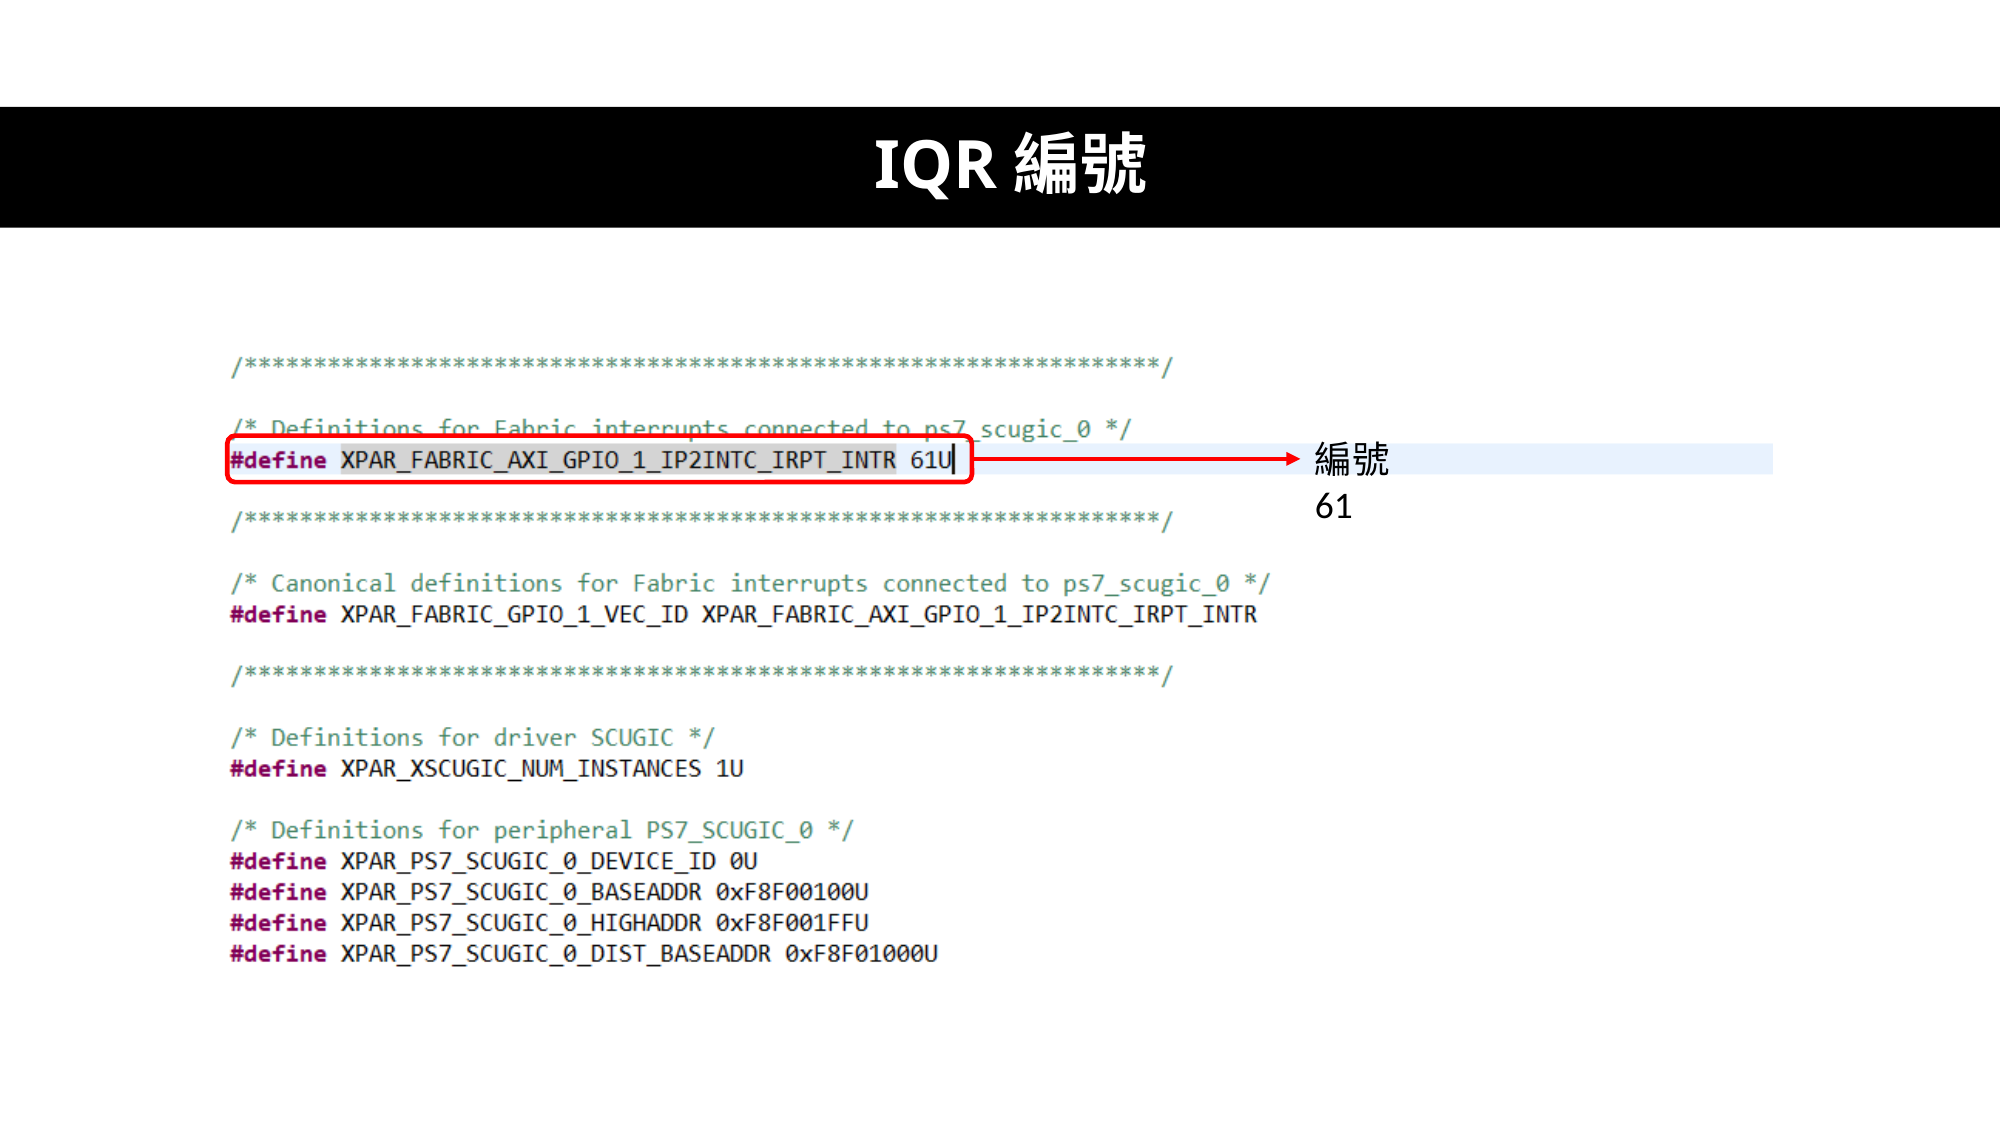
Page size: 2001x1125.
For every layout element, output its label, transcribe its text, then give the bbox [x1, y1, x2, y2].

text_box IQR編號 [91, 105, 1931, 228]
text_box [0, 106, 2000, 229]
picture [227, 344, 1773, 979]
